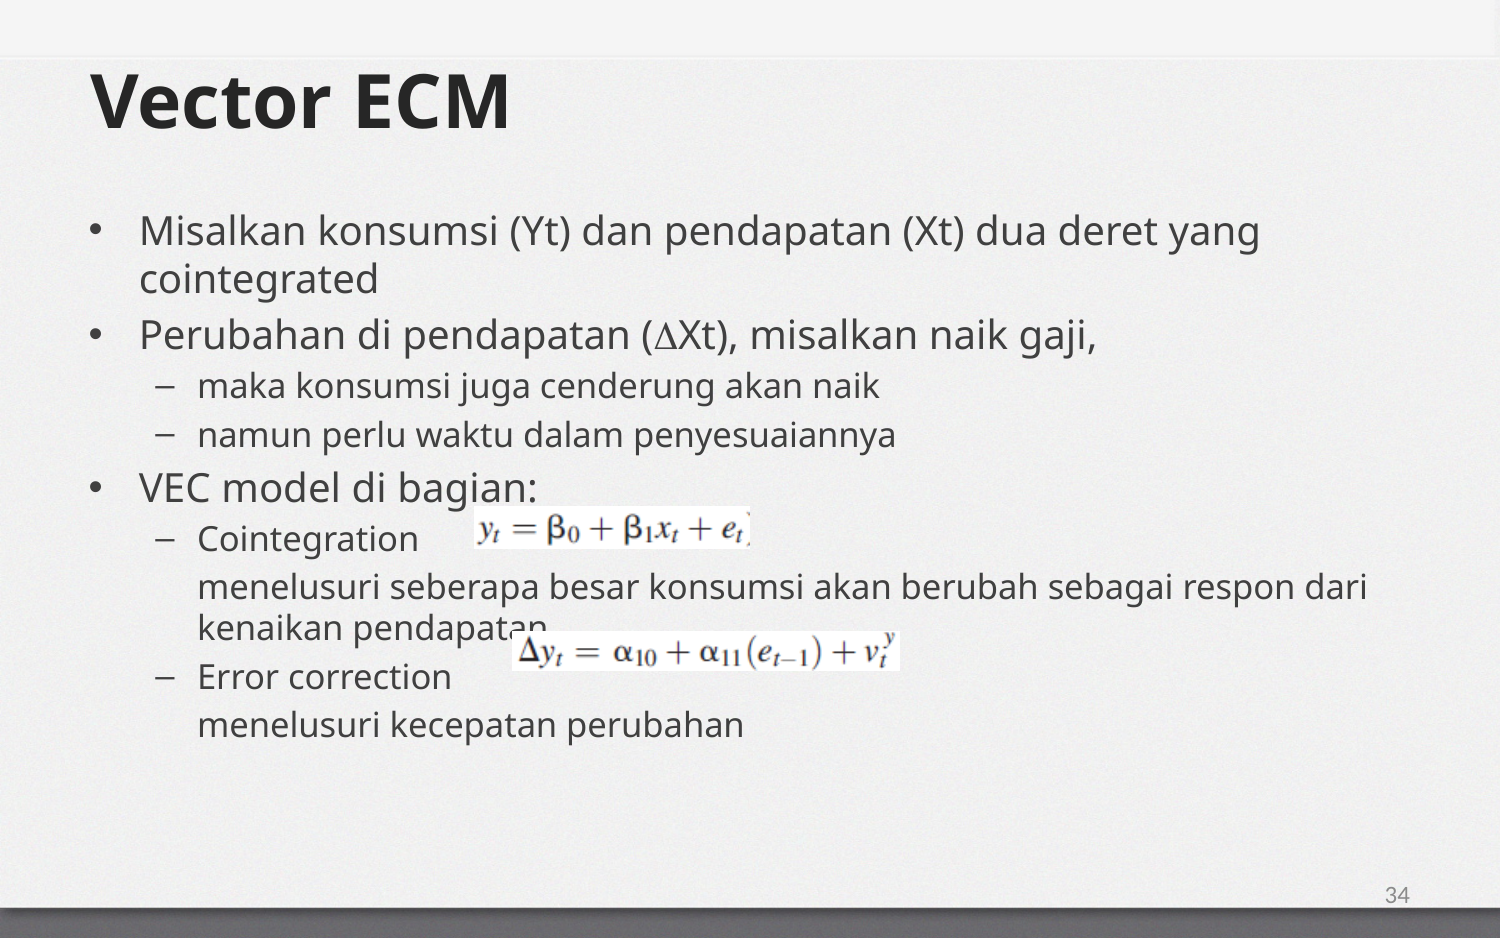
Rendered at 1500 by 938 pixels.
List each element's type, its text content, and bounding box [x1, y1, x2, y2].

picture [0, 0, 1500, 938]
title Vector ECM [75, 20, 1425, 177]
slide_number 34 [1074, 868, 1425, 919]
list Misalkan konsumsi (Yt) dan pendapatan (Xt) dua deret yang cointegrated Perubahan di pendapatan (Xt), misalkan naik gaji, maka konsumsi juga cenderung akan naik namun perlu waktu dalam penyesuaiannya VEC model di bagian: Cointegration menelusuri seberapa besar konsumsi akan berubah sebagai respon dari kenaikan pendapatan Error correction menelusuri kecepatan perubahan [73, 197, 1424, 817]
